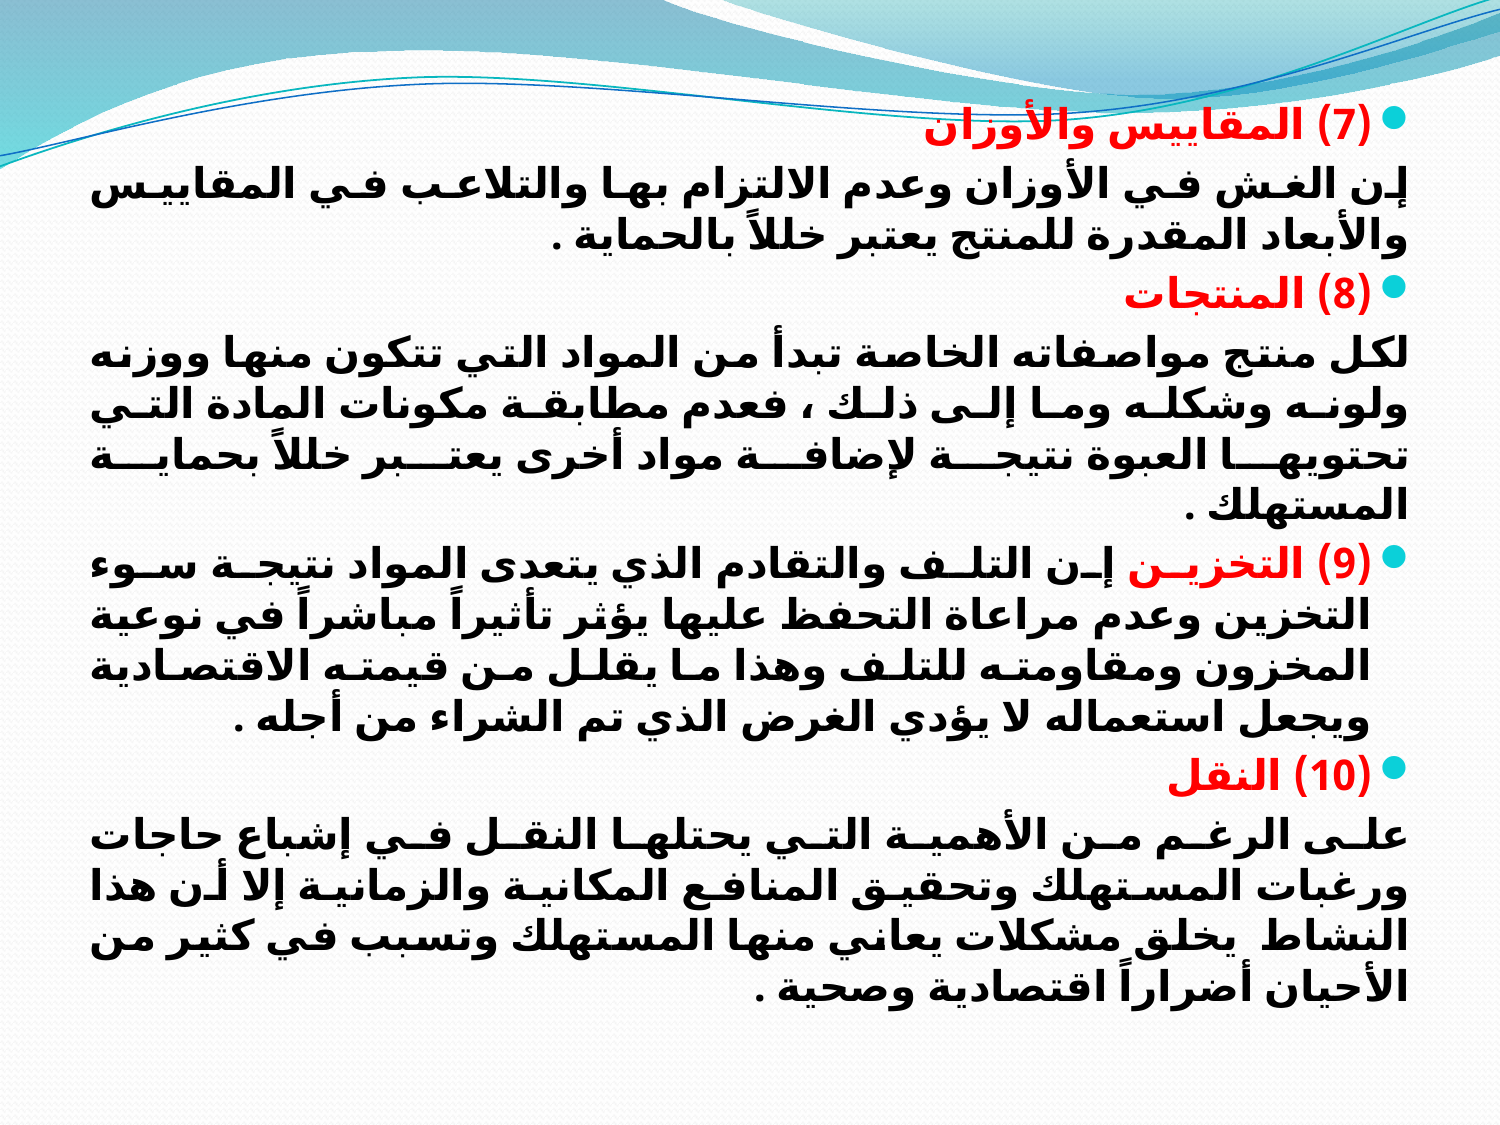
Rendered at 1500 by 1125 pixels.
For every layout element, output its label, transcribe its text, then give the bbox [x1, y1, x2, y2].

list (7) المقاييس والأوزان إن الغش في الأوزان وعدم الالتزام بها والتلاعب في المقاييس والأبعاد المقدرة للمنتج يعتبر خللاً بالحماية . (8) المنتجات لكل منتج مواصفاته الخاصة تبدأ من المواد التي تتكون منها ووزنه ولونه وشكله وما إلى ذلك ، فعدم مطابقة مكونات المادة التي تحتويها العبوة نتيجة لإضافة مواد أخرى يعتبر خللاً بحماية المستهلك . (9) التخزين إن التلف والتقادم الذي يتعدى المواد نتيجة سوء التخزين وعدم مراعاة التحفظ عليها يؤثر تأثيراً مباشراً في نوعية المخزون ومقاومته للتلف وهذا ما يقلل من قيمته الاقتصادية ويجعل استعماله لا يؤدي الغرض الذي تم الشراء من أجله . (10) النقل على الرغم من الأهمية التي يحتلها النقل في إشباع حاجات ورغبات المستهلك وتحقيق المنافع المكانية والزمانية إلا أن هذا النشاط يخلق مشكلات يعاني منها المستهلك وتسبب في كثير من الأحيان أضراراً اقتصادية وصحية . [75, 90, 1425, 1038]
